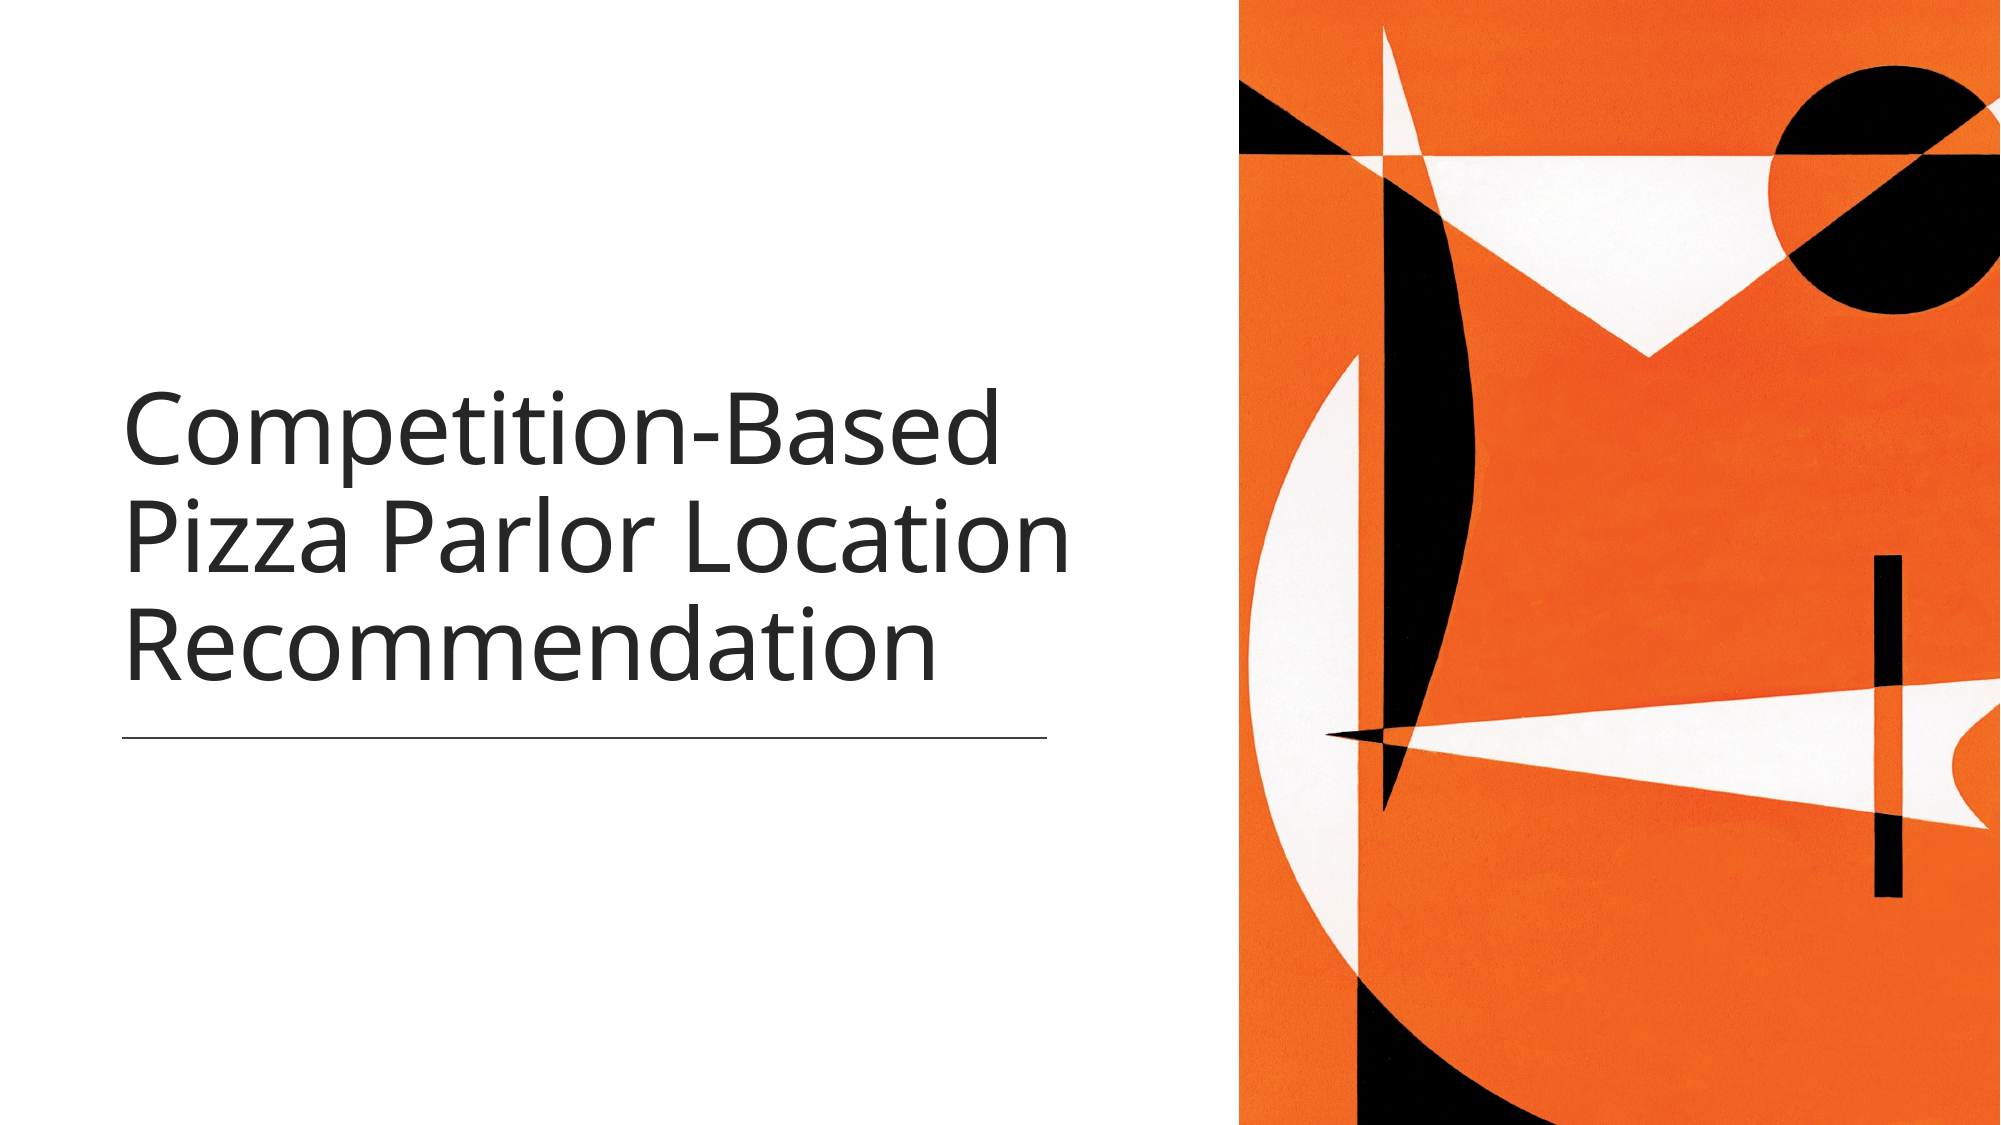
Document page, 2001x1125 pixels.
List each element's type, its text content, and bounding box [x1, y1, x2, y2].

title Competition-Based Pizza Parlor Location Recommendation [106, 104, 1133, 710]
text_box [0, 0, 1237, 1125]
picture [1239, 0, 2000, 1125]
